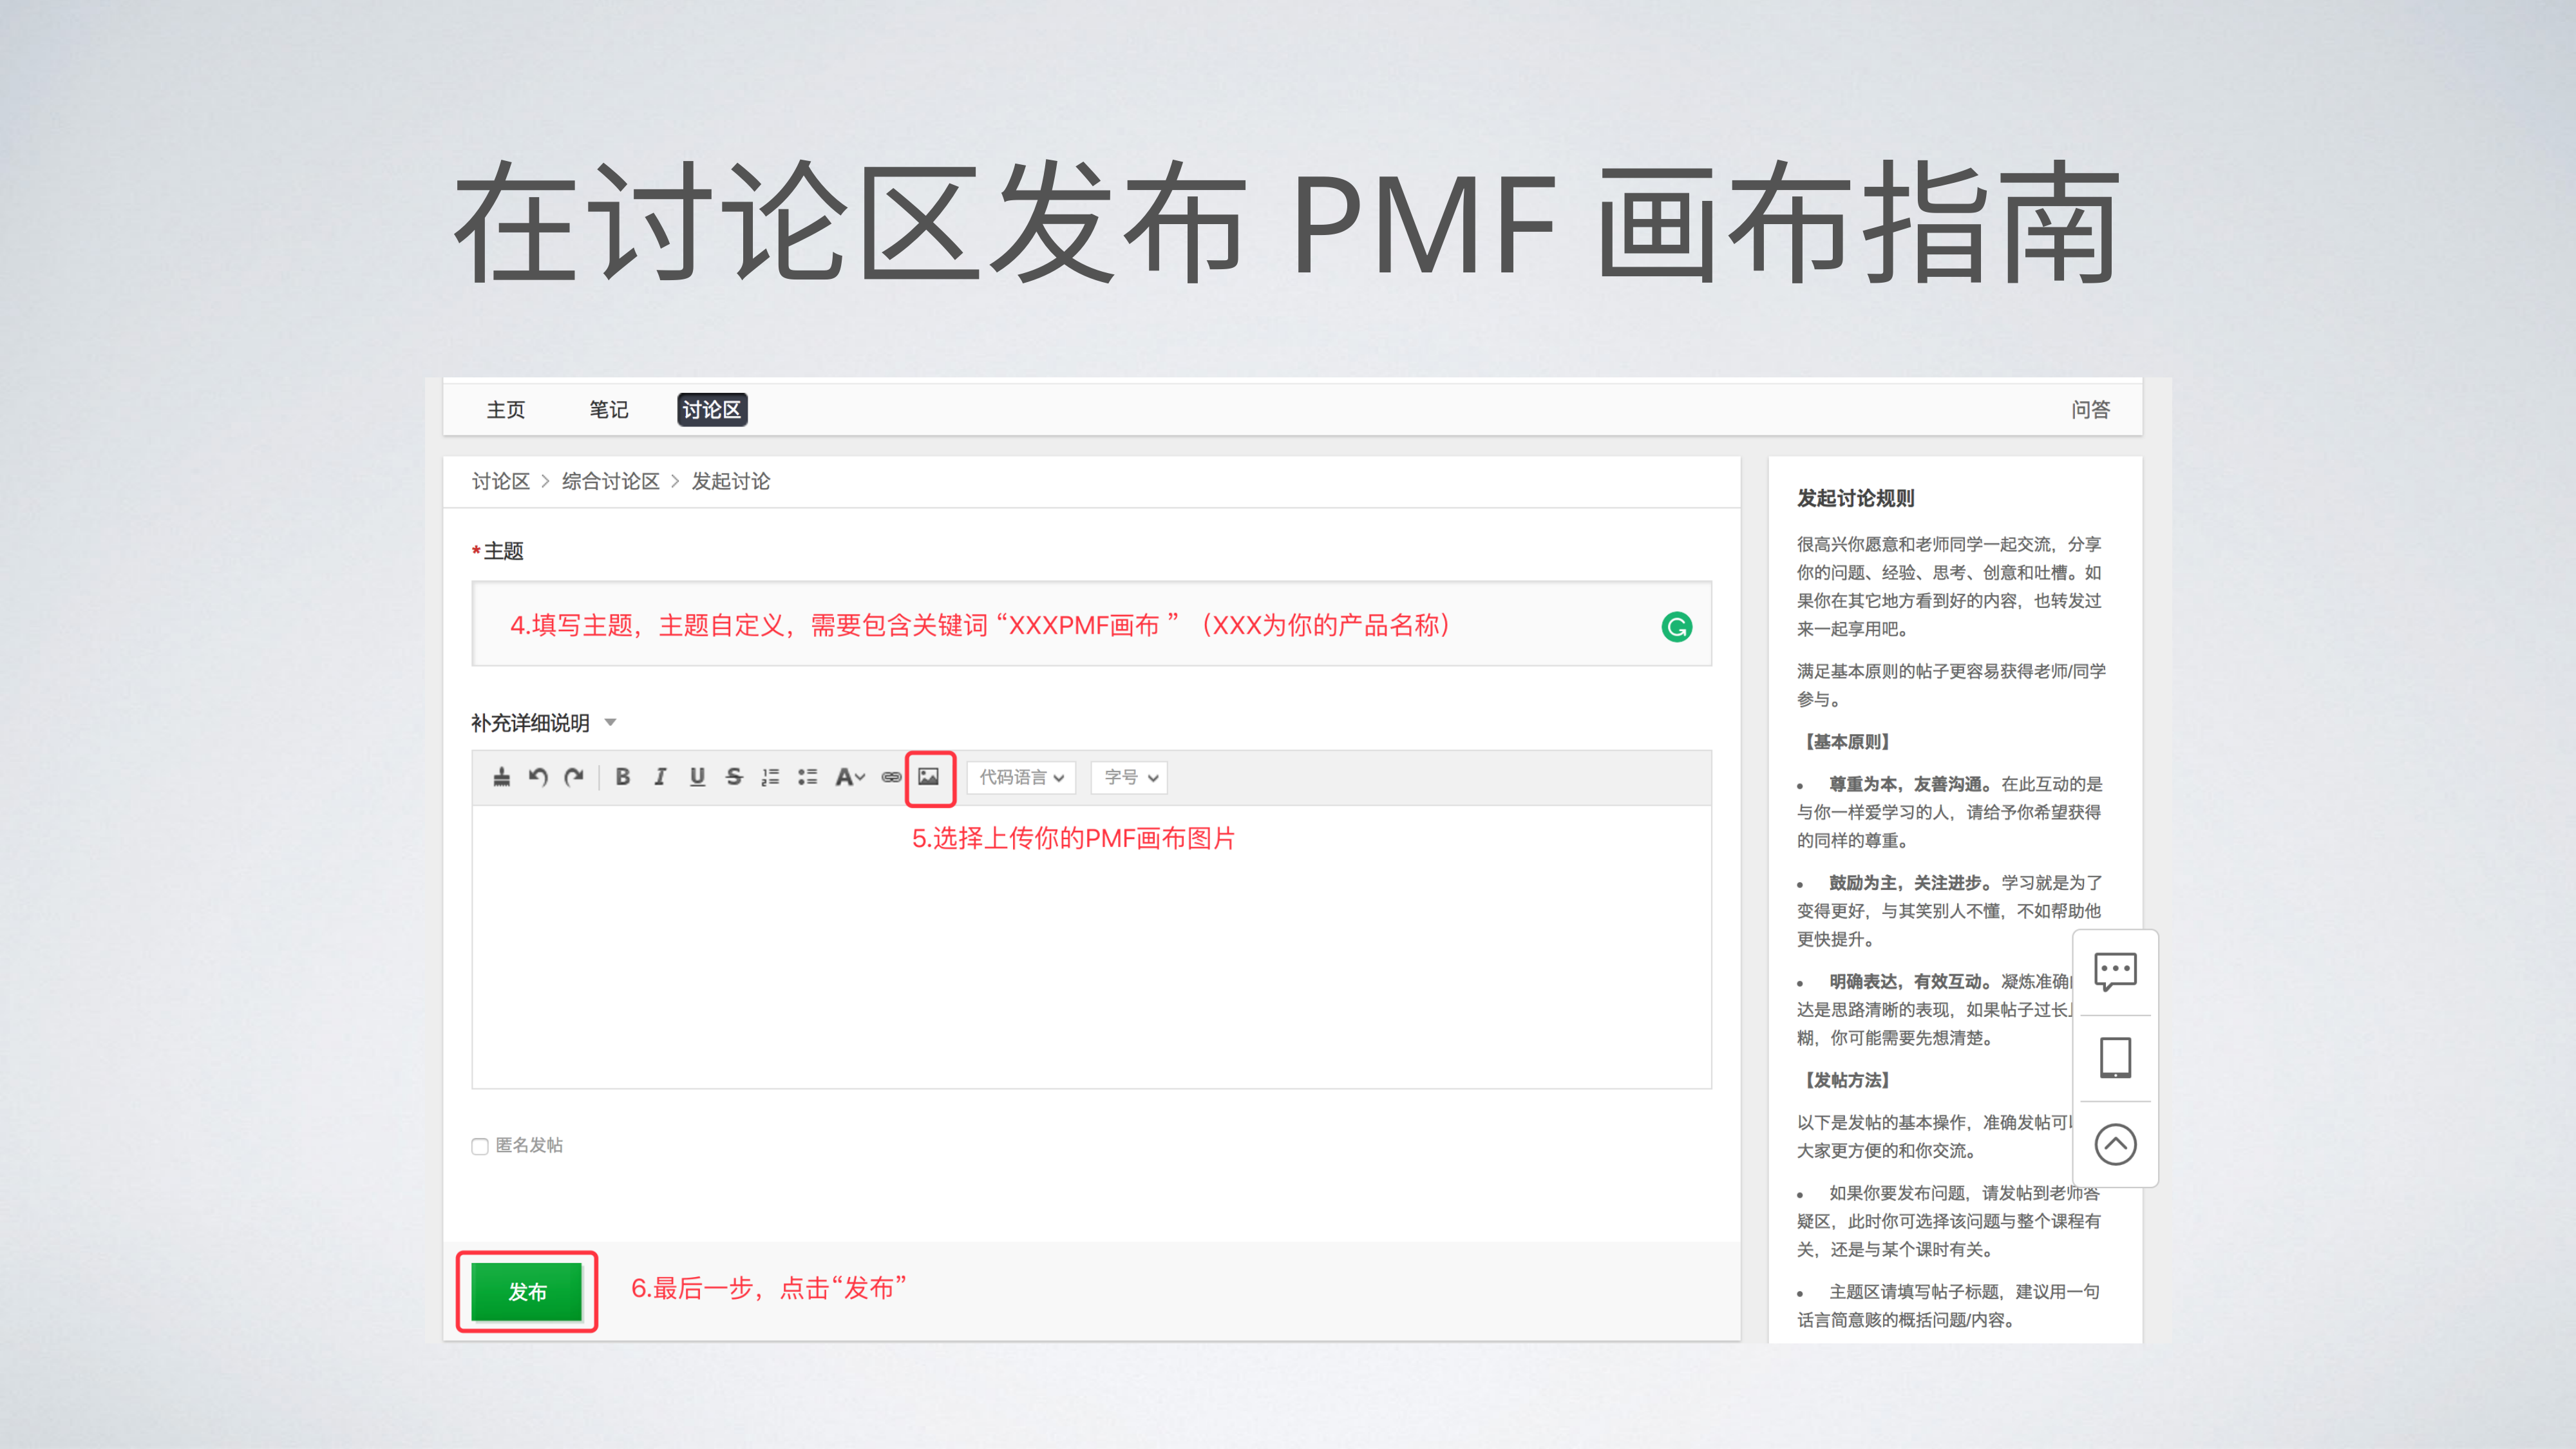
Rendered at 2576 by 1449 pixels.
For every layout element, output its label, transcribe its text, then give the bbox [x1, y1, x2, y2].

picture [0, 0, 2576, 1449]
title 在讨论区发布PMF画布指南 [374, 37, 2202, 401]
